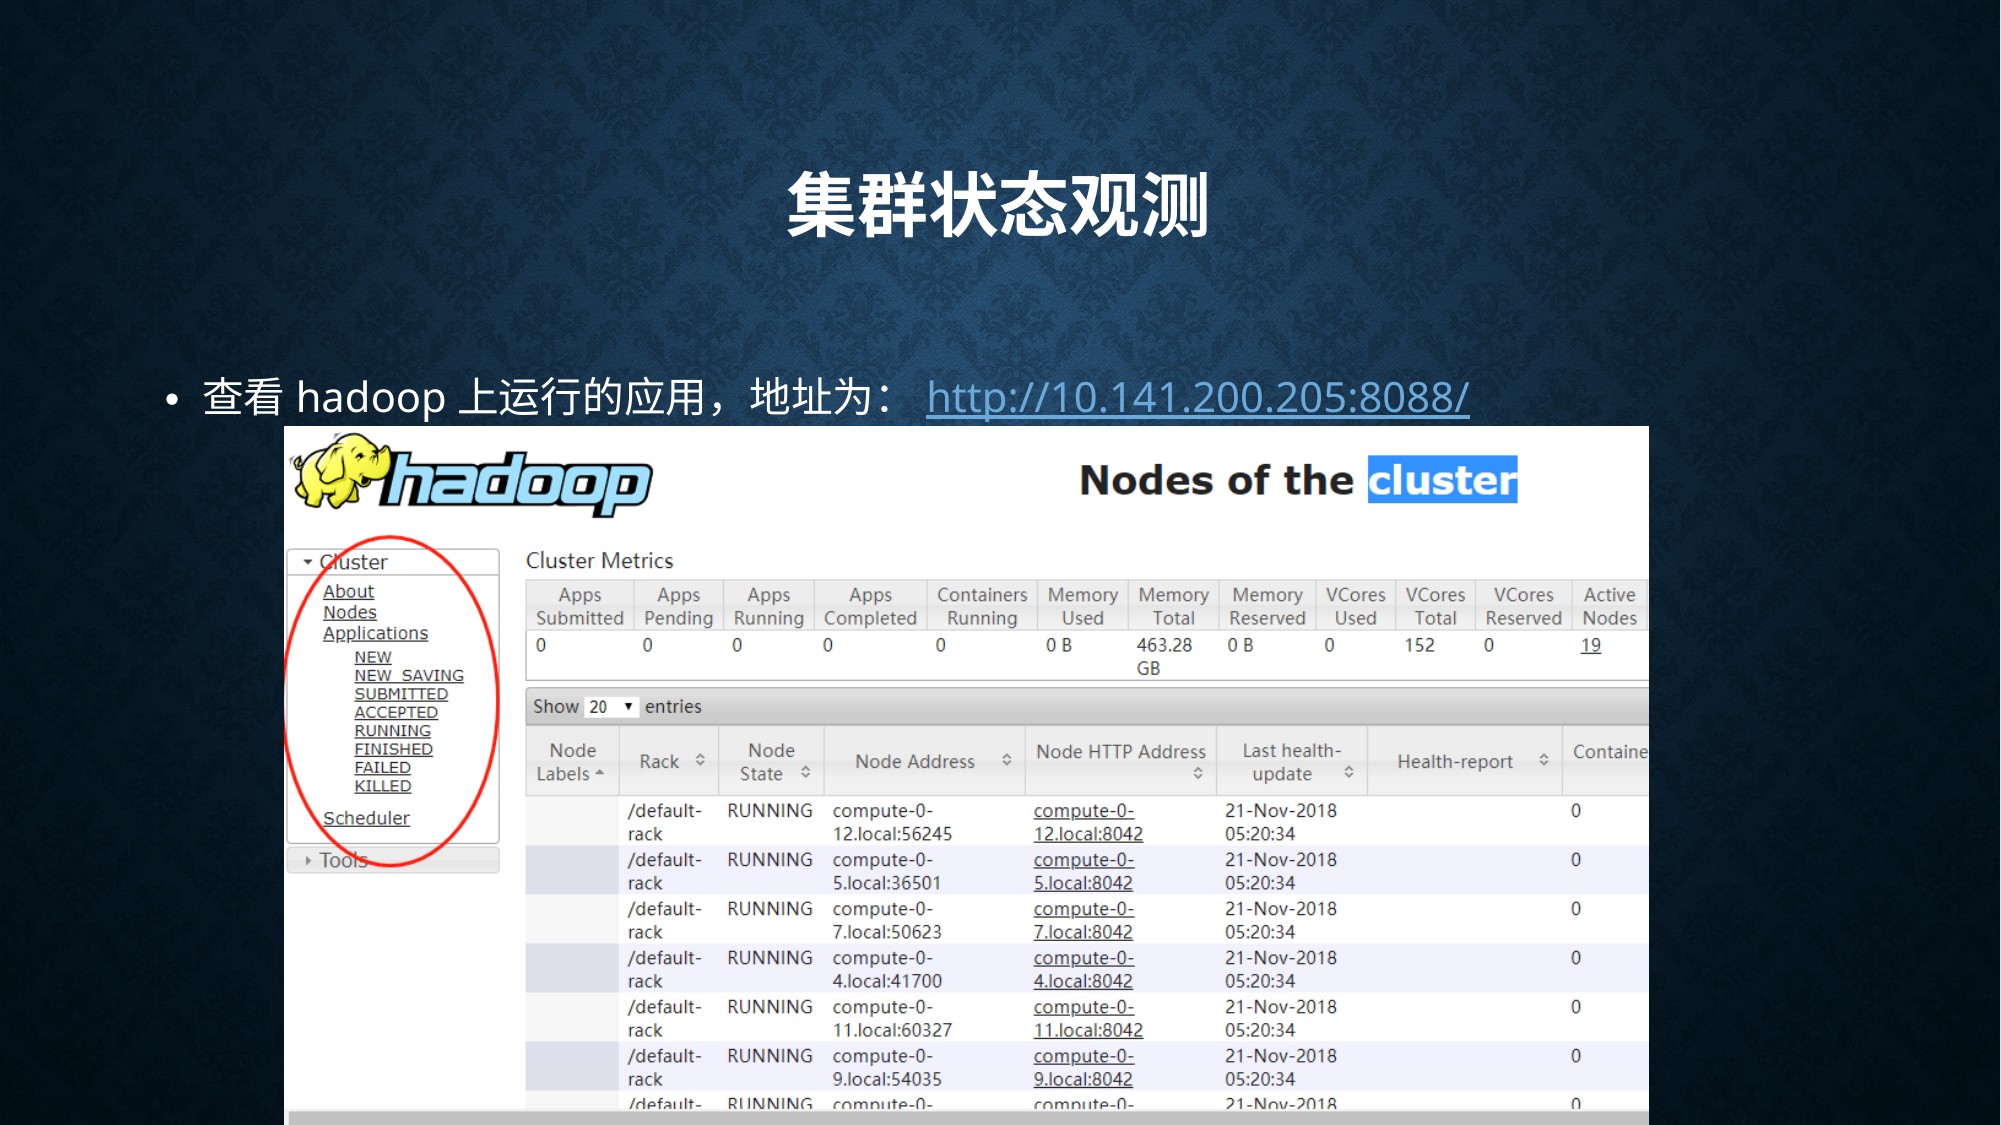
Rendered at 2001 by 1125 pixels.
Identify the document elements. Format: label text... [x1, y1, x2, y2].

picture [283, 425, 1649, 1125]
list 查看hadoop上运行的应用，地址为：http://10.141.200.205:8088/ [149, 351, 1849, 502]
title 集群状态观测 [149, 99, 1849, 318]
